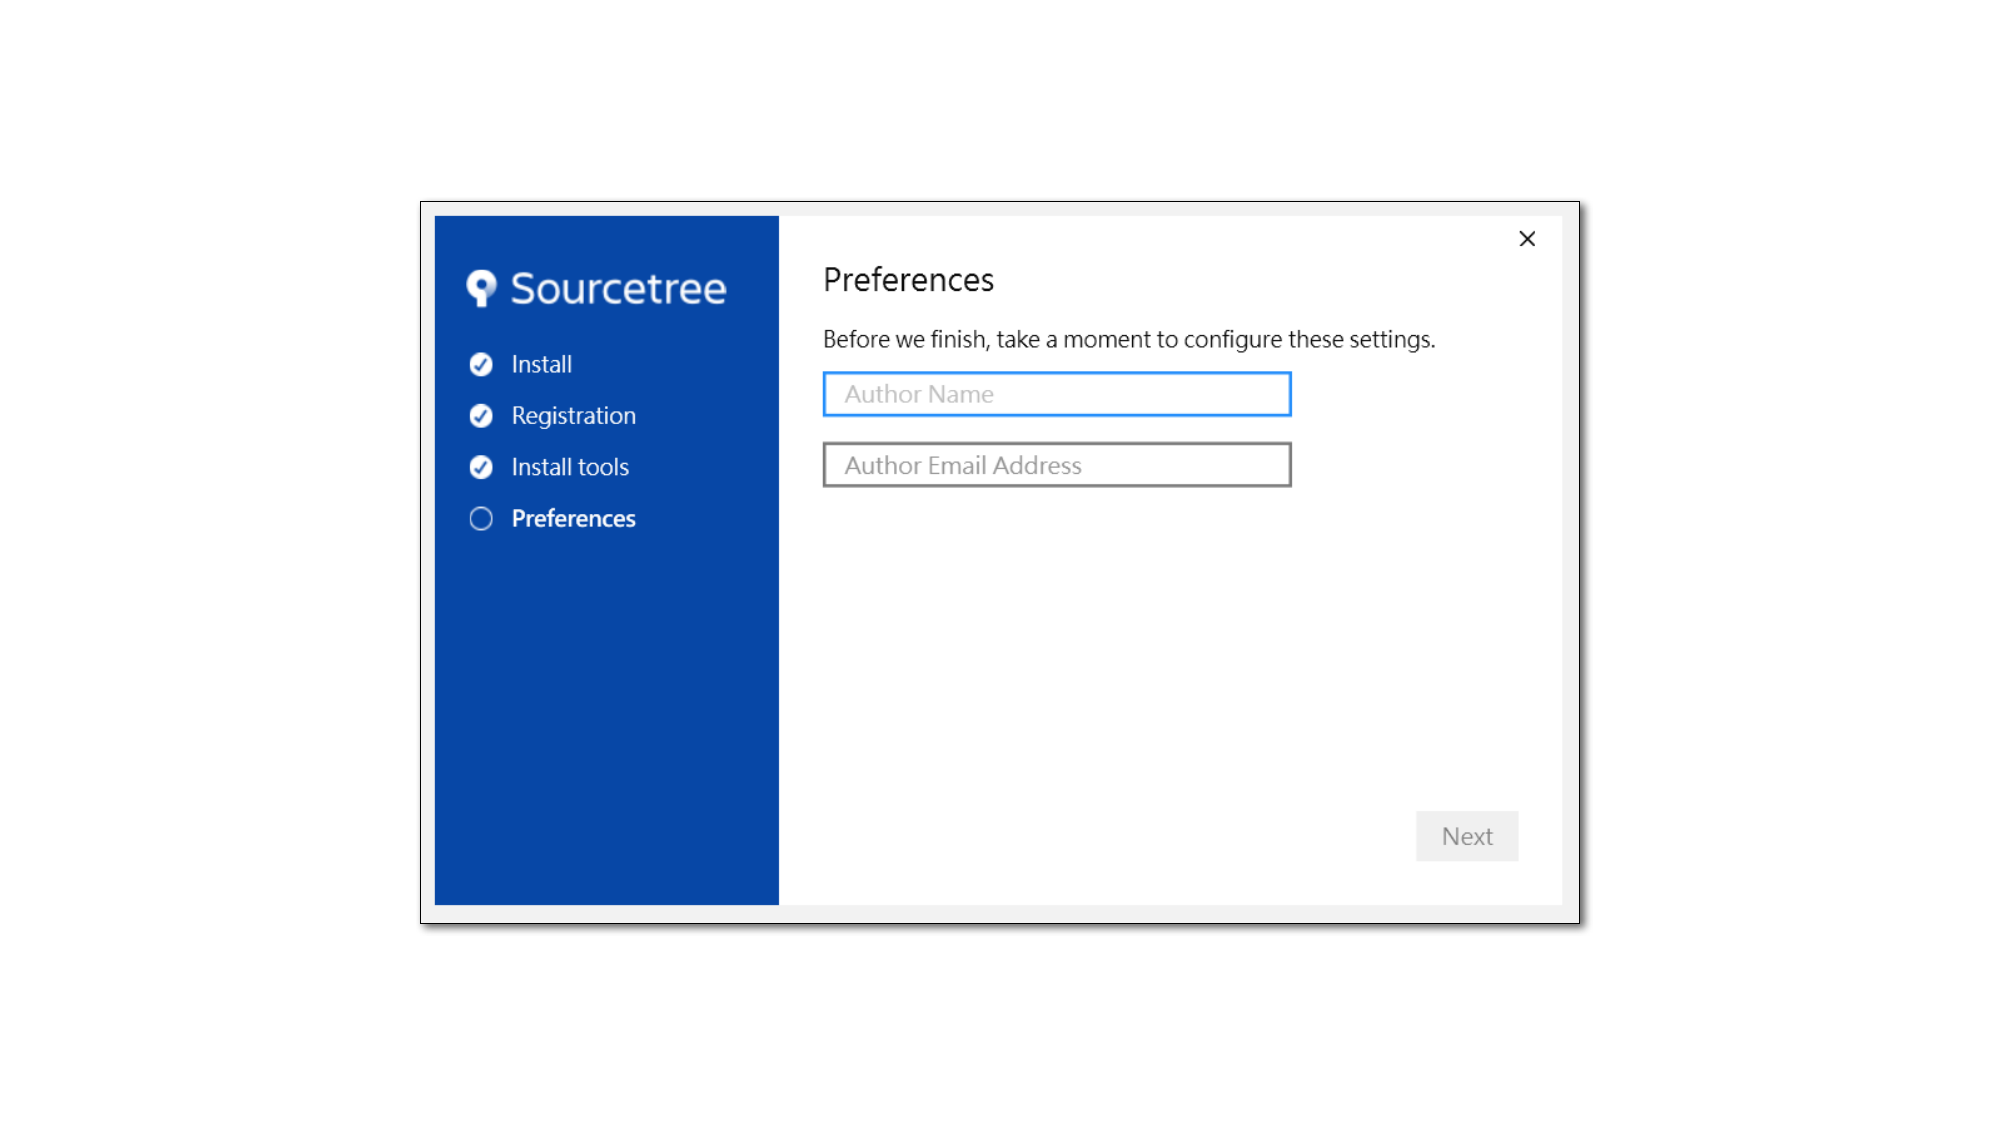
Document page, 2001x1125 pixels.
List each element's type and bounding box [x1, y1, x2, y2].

picture [420, 201, 1580, 924]
